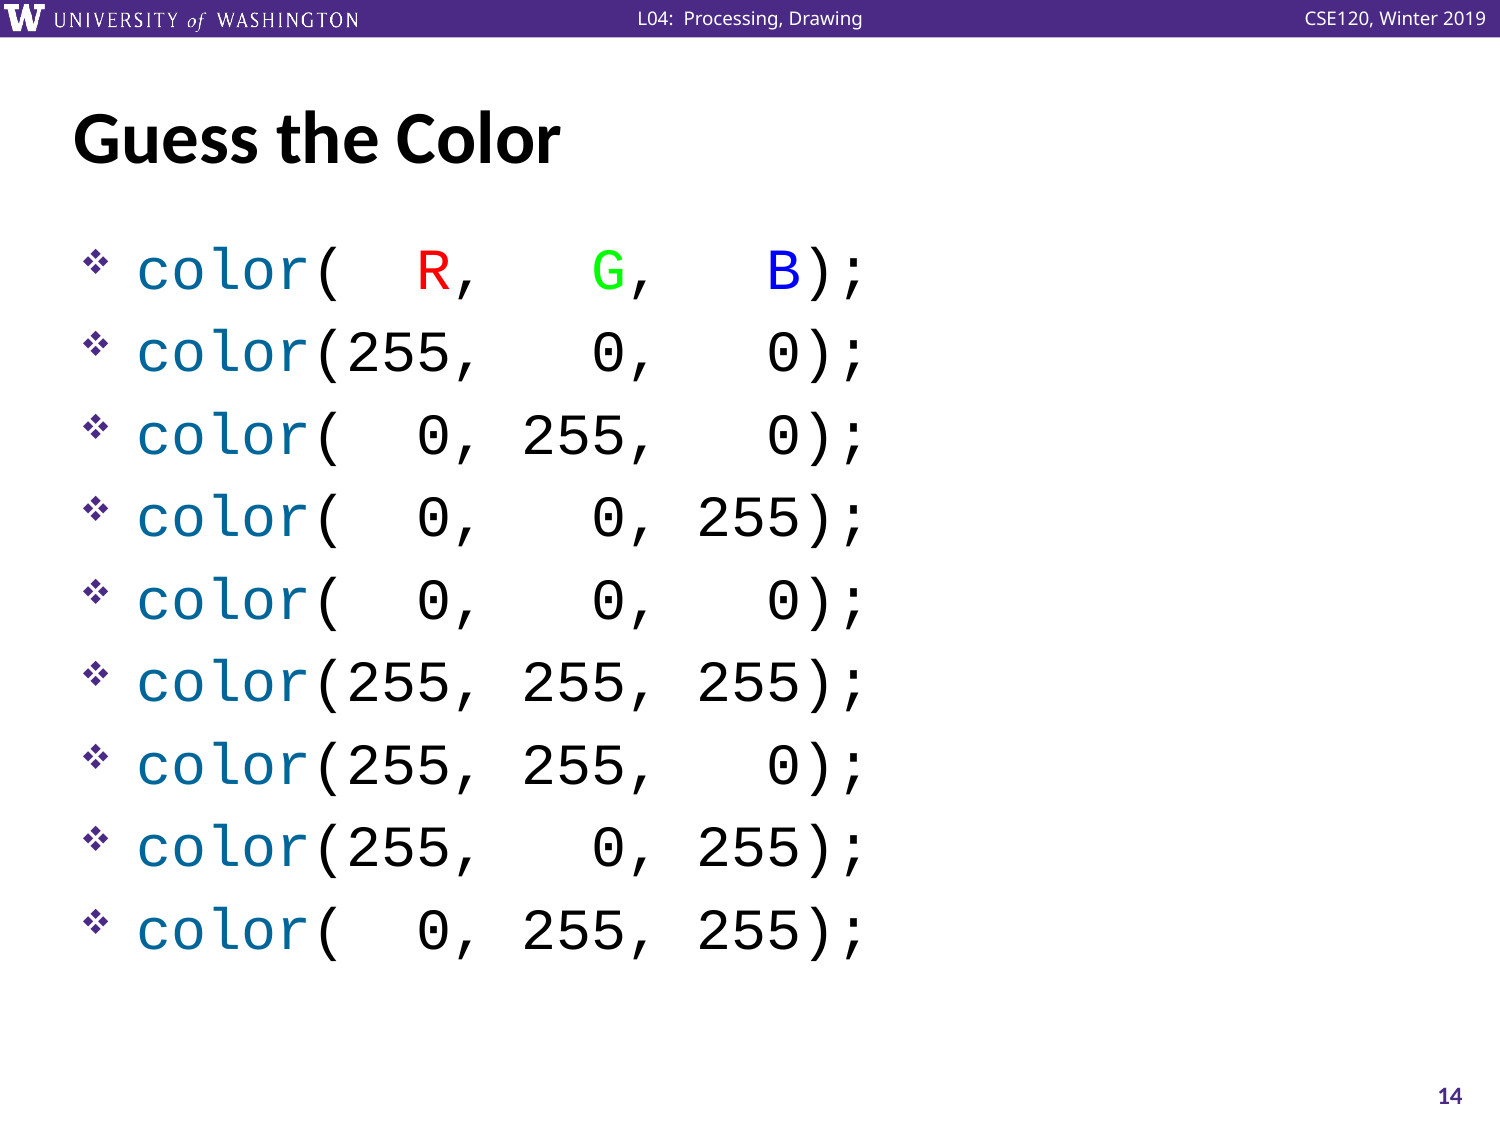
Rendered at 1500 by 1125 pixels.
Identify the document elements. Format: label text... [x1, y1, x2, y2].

title Guess the Color [58, 71, 1438, 197]
picture [4, 4, 358, 32]
slide_number 14 [1400, 1065, 1500, 1125]
list color( R, G, B); color(255, 0, 0); color( 0, 255, 0); color( 0, 0, 255); color( 0, 0, 0); color(255, 255, 255); color(255, 255, 0); color(255, 0, 255); color( 0, 255, 255); [64, 223, 1438, 1040]
